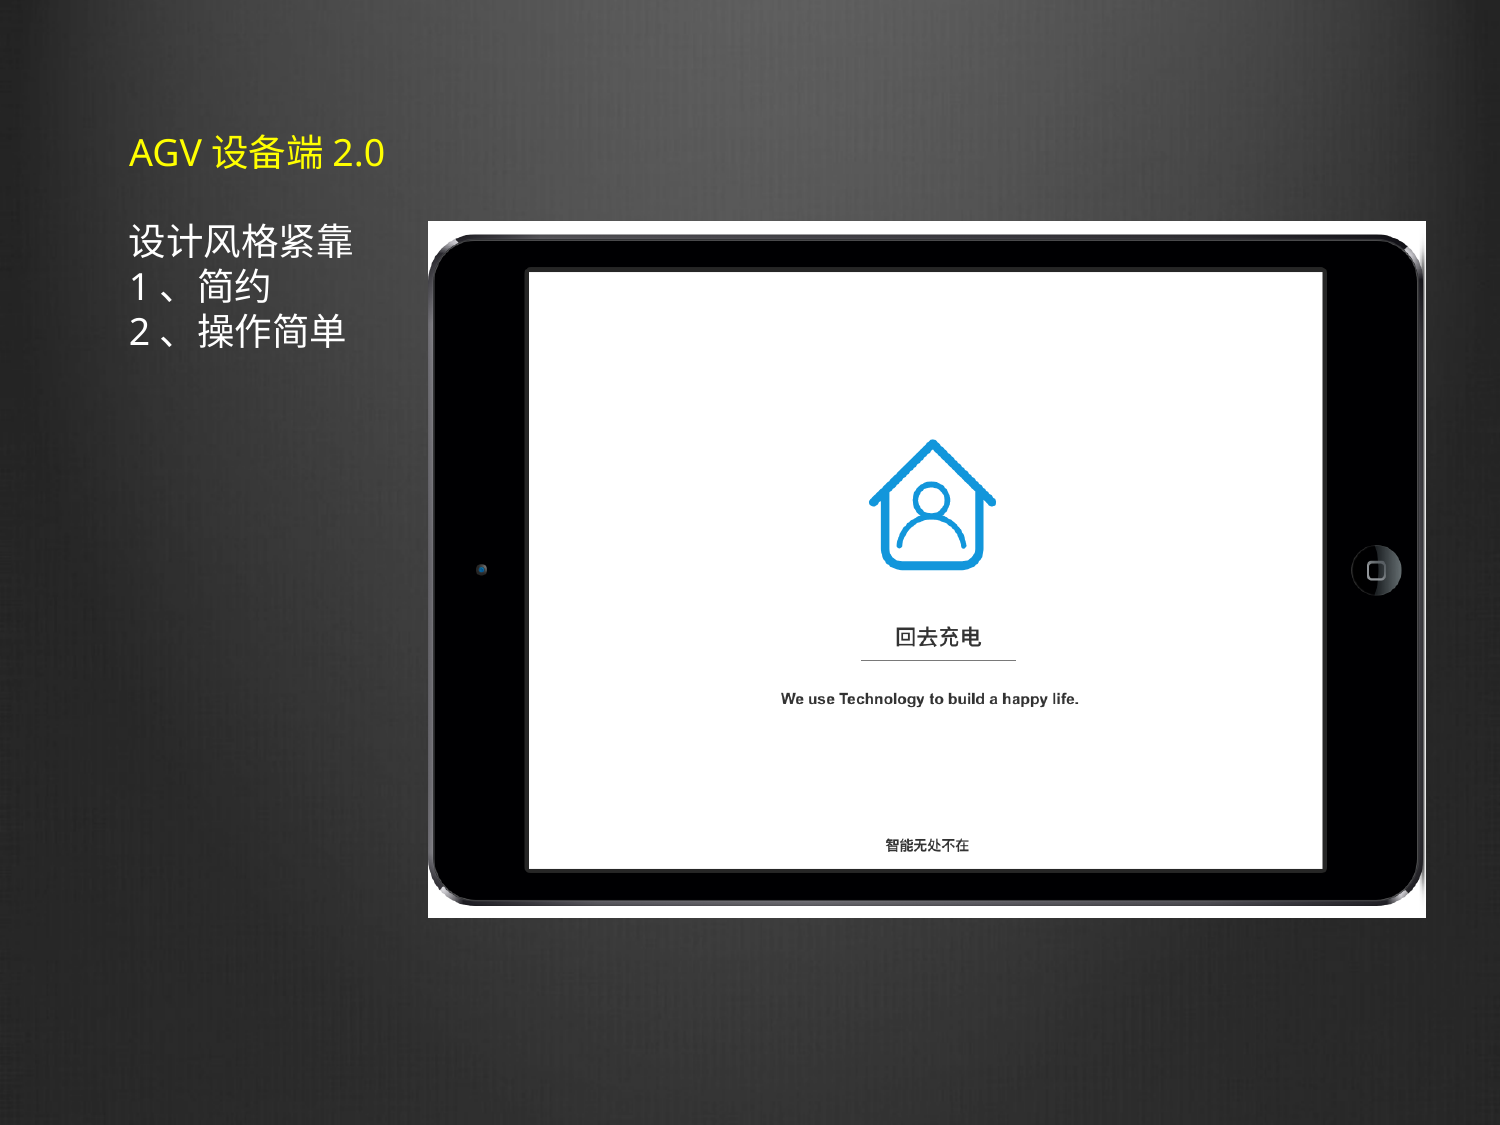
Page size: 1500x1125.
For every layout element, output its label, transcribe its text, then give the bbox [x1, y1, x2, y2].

text_box 设计风格紧靠 1、简约 2、操作简单 [114, 210, 1369, 361]
text_box AGV设备端2.0 [114, 121, 927, 182]
picture [428, 221, 1426, 918]
